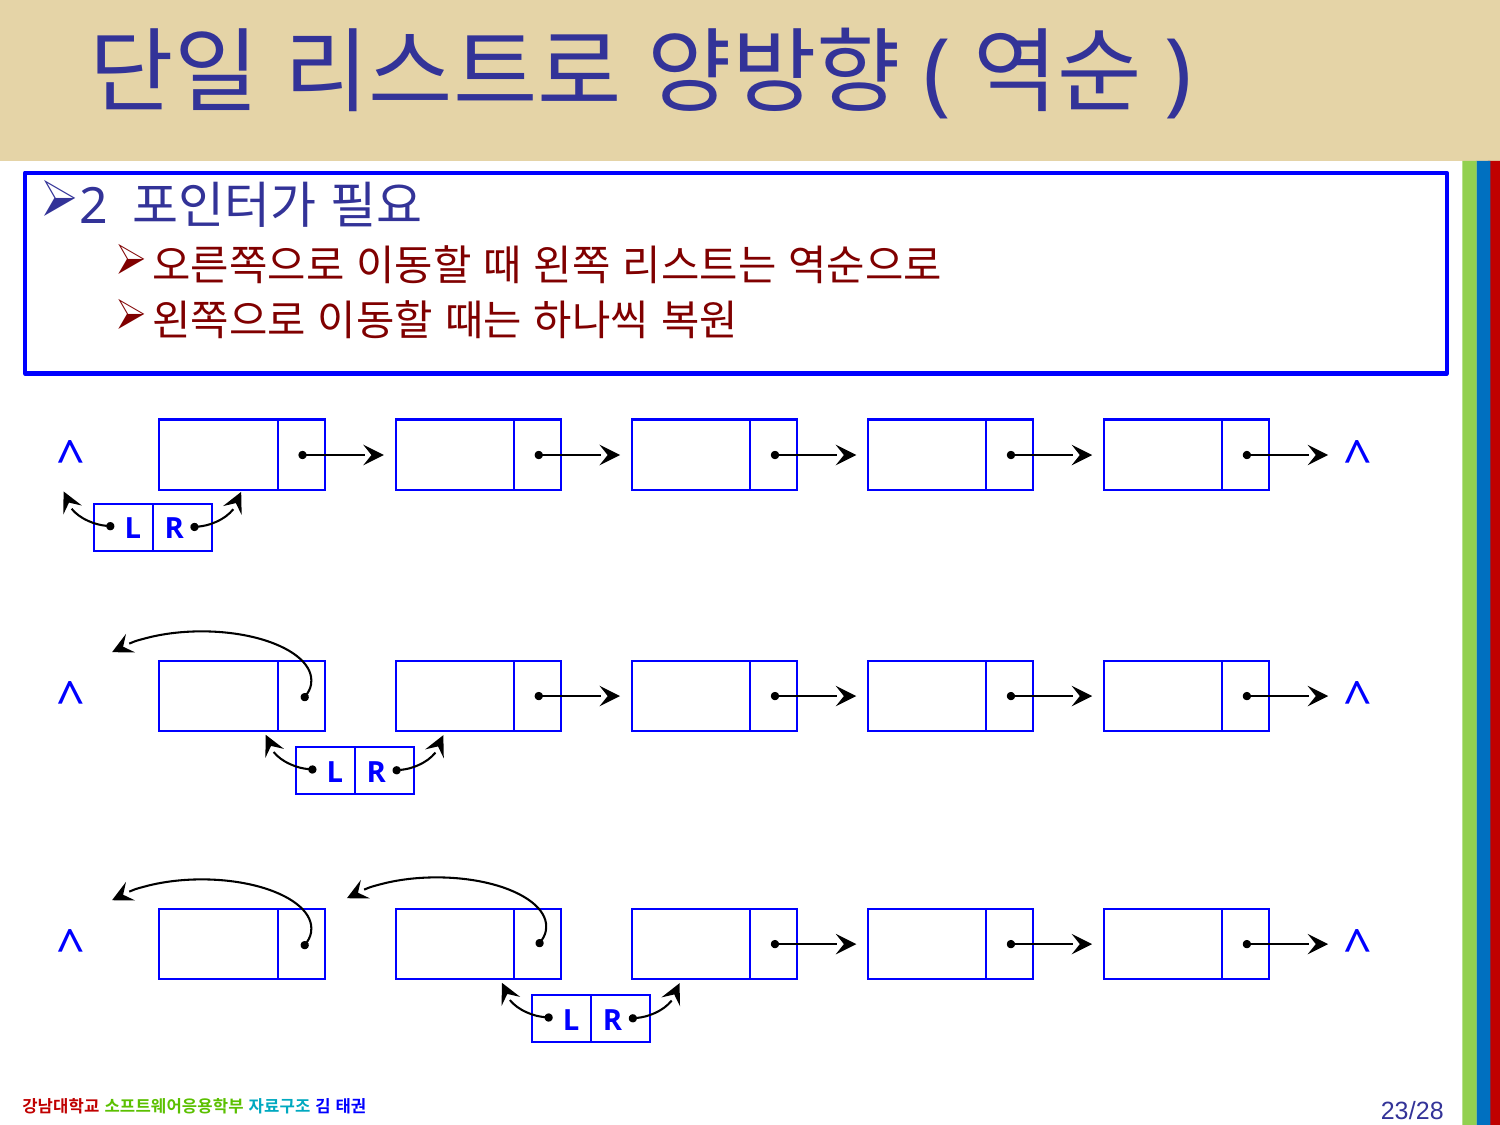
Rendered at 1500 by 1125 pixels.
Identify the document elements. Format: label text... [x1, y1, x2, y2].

slide_number 23/28 [1333, 1087, 1459, 1125]
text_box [41, 419, 1372, 551]
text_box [41, 631, 1372, 794]
title 단일 리스트로 양방향(역순) [75, 0, 1425, 150]
list 2 포인터가 필요 오른쪽으로 이동할 때 왼쪽 리스트는 역순으로 왼쪽으로 이동할 때는 하나씩 복원 [23, 171, 1449, 376]
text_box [41, 877, 1372, 1042]
